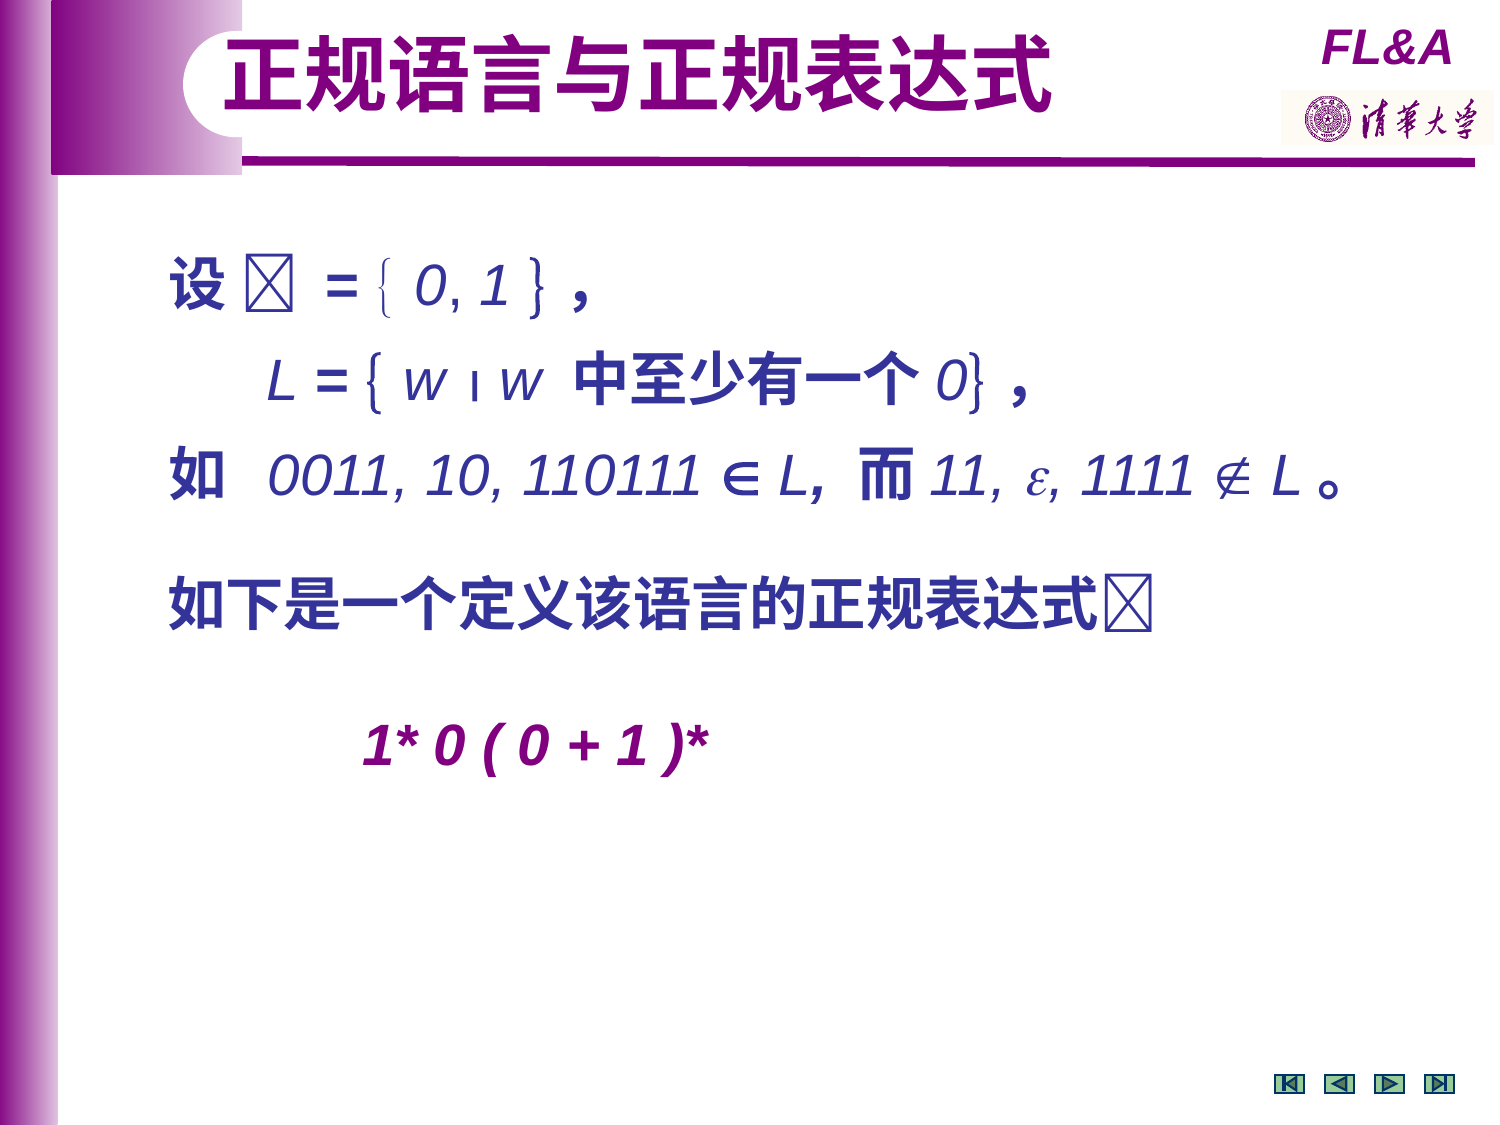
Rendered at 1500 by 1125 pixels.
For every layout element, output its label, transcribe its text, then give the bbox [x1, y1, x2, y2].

text_box 正规语言与正规表达式 [206, 26, 1069, 131]
text_box [1424, 1074, 1455, 1093]
text_box 如下是一个定义该语言的正规表达式 1* 0 ( 0 + 1 )* [152, 559, 1263, 785]
text_box 设  =  0, 1 ， L =  w  w 中至少有一个0， 如 0011, 10, 110111  L, 而11, , 1111  L。 [154, 239, 1430, 540]
text_box [1374, 1074, 1405, 1093]
picture [1281, 90, 1494, 145]
text_box [1274, 1074, 1305, 1093]
text_box [1324, 1074, 1355, 1093]
